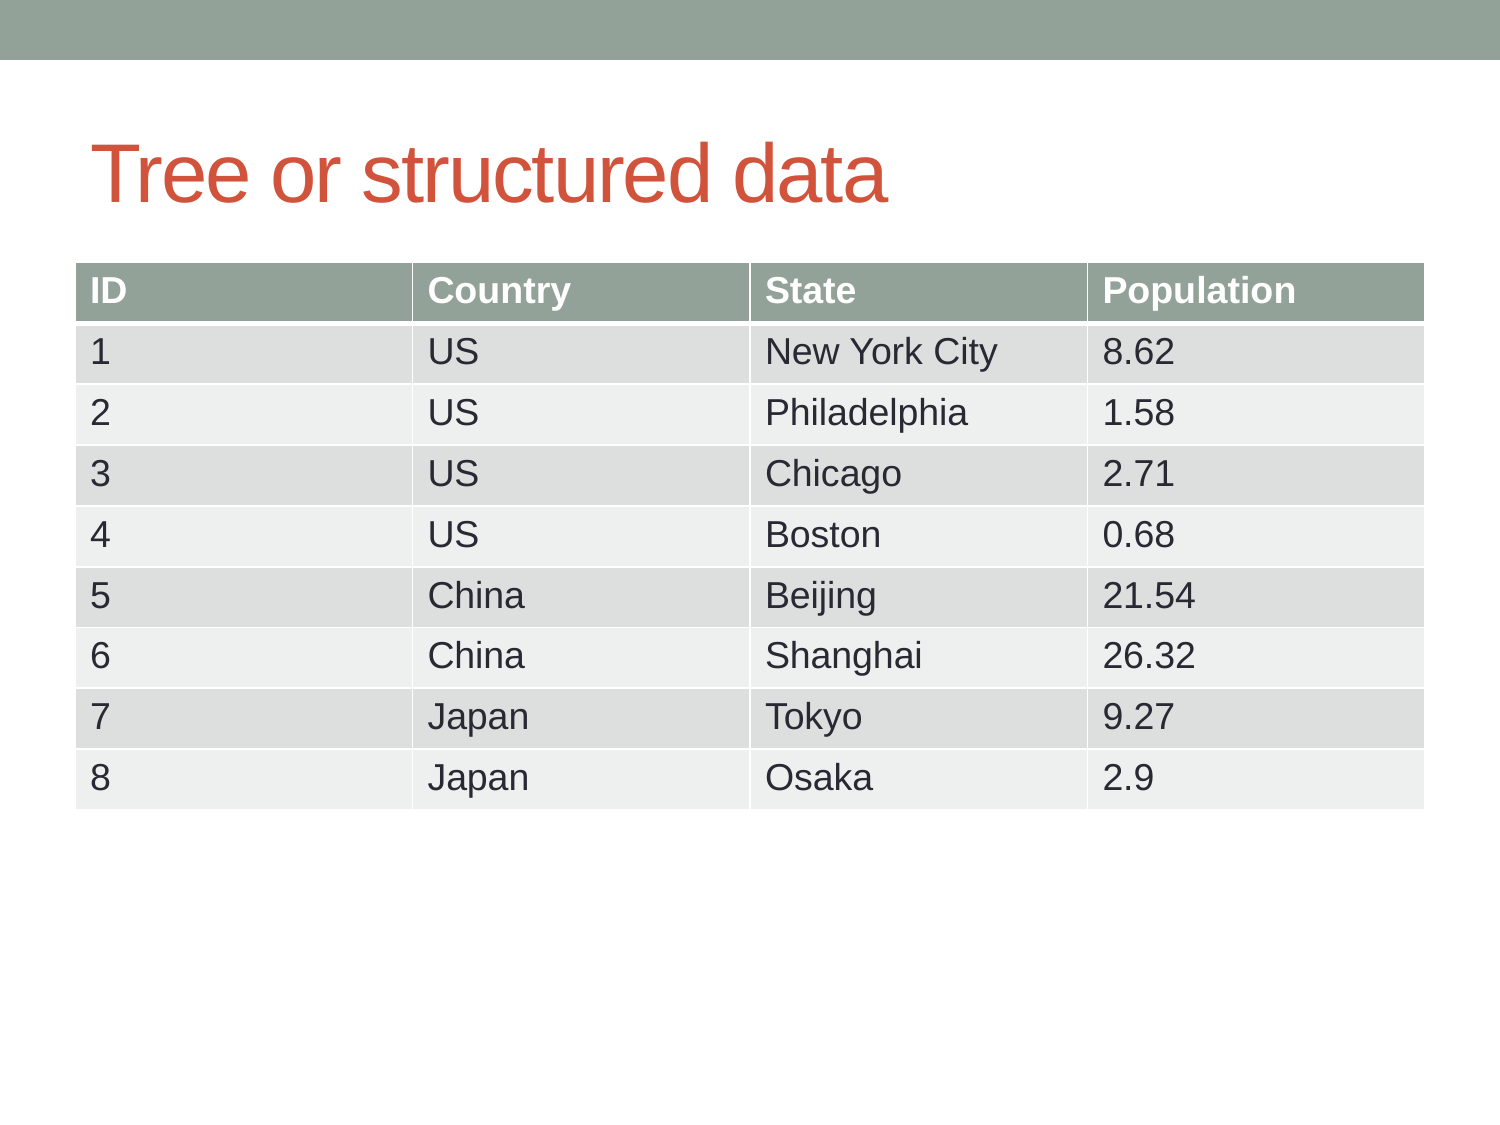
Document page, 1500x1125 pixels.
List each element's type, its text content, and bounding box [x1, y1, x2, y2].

table_cell 26.32 [1088, 628, 1424, 687]
table_cell Osaka [751, 750, 1087, 809]
table_cell 8 [76, 750, 412, 809]
table_cell New York City [751, 326, 1087, 383]
table_cell Chicago [751, 446, 1087, 505]
table_cell 3 [76, 446, 412, 505]
table_cell 2 [76, 385, 412, 444]
table_cell US [413, 326, 749, 383]
table_cell China [413, 568, 749, 627]
table_cell 2.9 [1088, 750, 1424, 809]
table_cell Shanghai [751, 628, 1087, 687]
table_cell Japan [413, 689, 749, 748]
table_cell US [413, 507, 749, 566]
table_cell 1 [76, 326, 412, 383]
table_cell 4 [76, 507, 412, 566]
table_header Population [1088, 263, 1424, 321]
table_cell 6 [76, 628, 412, 687]
table_cell 5 [76, 568, 412, 627]
table_cell Beijing [751, 568, 1087, 627]
table_cell Tokyo [751, 689, 1087, 748]
table_cell 8.62 [1088, 326, 1424, 383]
table_cell US [413, 385, 749, 444]
table_header State [751, 263, 1087, 321]
table_cell Japan [413, 750, 749, 809]
table_cell 21.54 [1088, 568, 1424, 627]
table_cell 9.27 [1088, 689, 1424, 748]
table_header Country [413, 263, 749, 321]
table_cell Philadelphia [751, 385, 1087, 444]
table_cell China [413, 628, 749, 687]
table_cell US [413, 446, 749, 505]
table_cell 1.58 [1088, 385, 1424, 444]
table_cell Boston [751, 507, 1087, 566]
table_header ID [76, 263, 412, 321]
table_cell 2.71 [1088, 446, 1424, 505]
table_cell 7 [76, 689, 412, 748]
title Tree or structured data [75, 87, 1425, 250]
table_cell 0.68 [1088, 507, 1424, 566]
